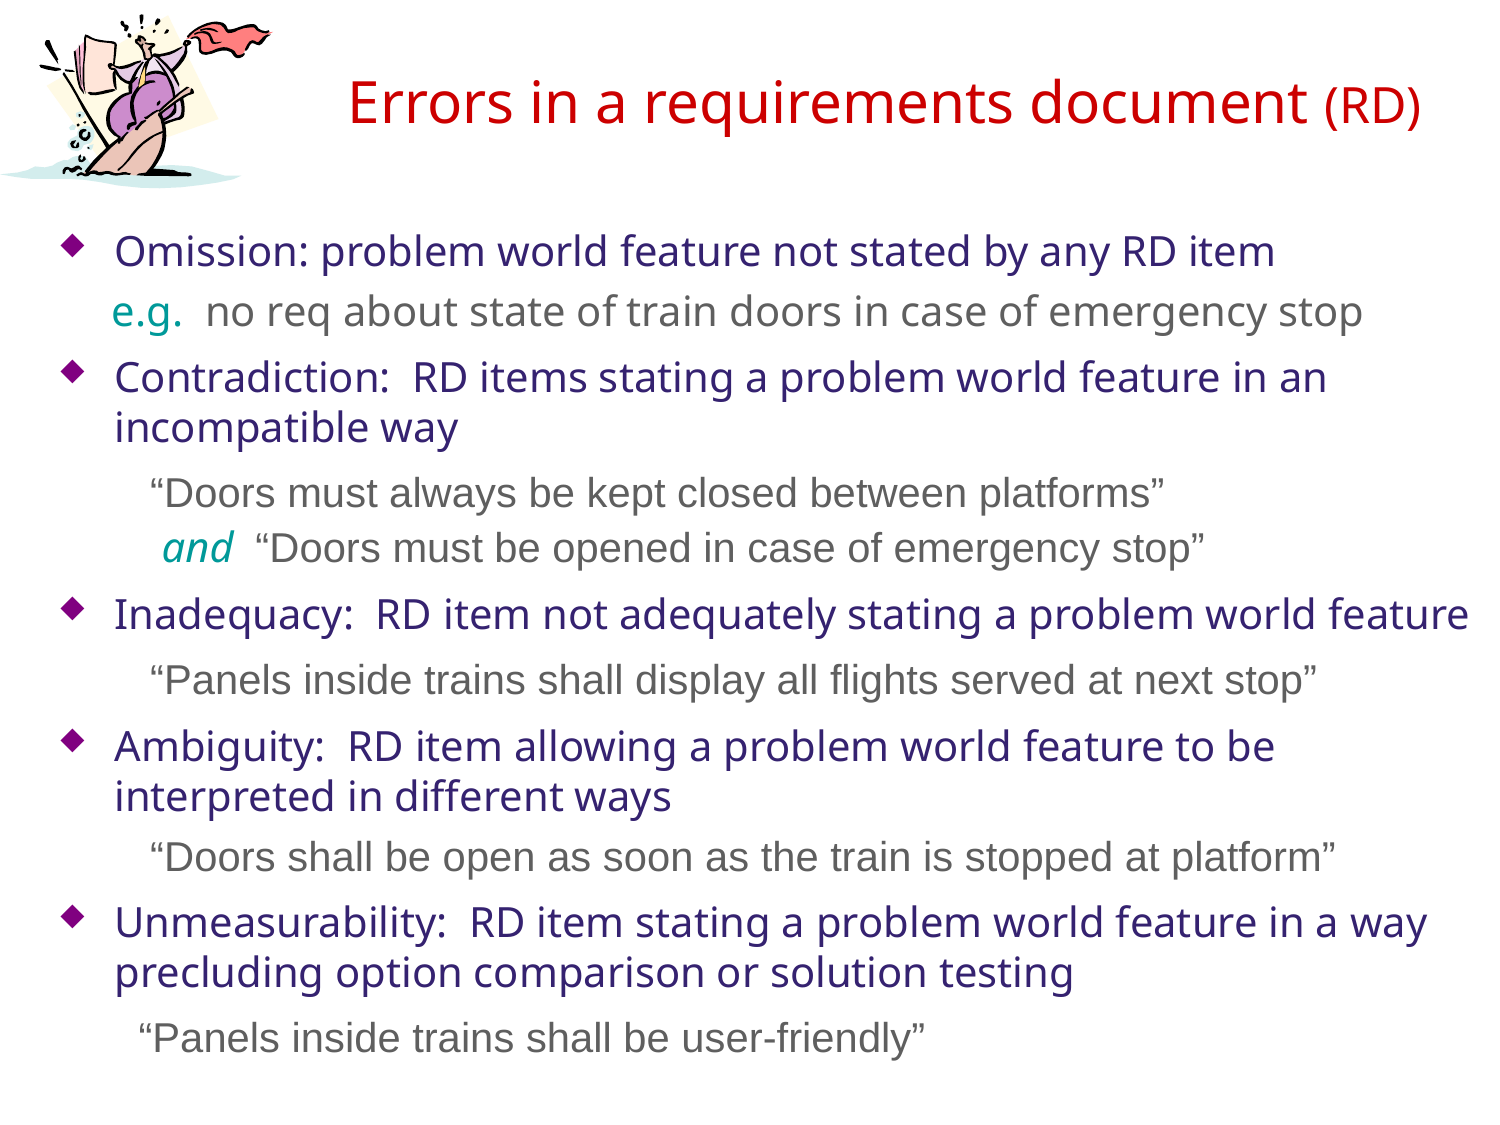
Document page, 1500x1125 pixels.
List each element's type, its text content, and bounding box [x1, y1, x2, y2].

picture [0, 12, 276, 191]
title Errors in a requirements document (RD) [300, 37, 1470, 163]
list Omission: problem world feature not stated by any RD item e.g. no req about state of train doors in case of emergency stop Contradiction: RD items stating a problem world feature in an incompatible way “Doors must always be kept closed between platforms” and “Doors must be opened in case of emergency stop” Inadequacy: RD item not adequately stating a problem world feature “Panels inside trains shall display all flights served at next stop” Ambiguity: RD item allowing a problem world feature to be interpreted in different ways “Doors shall be open as soon as the train is stopped at platform” Unmeasurability: RD item stating a problem world feature in a way precluding option comparison or solution testing “Panels inside trains shall be user-friendly” [42, 230, 1500, 1050]
